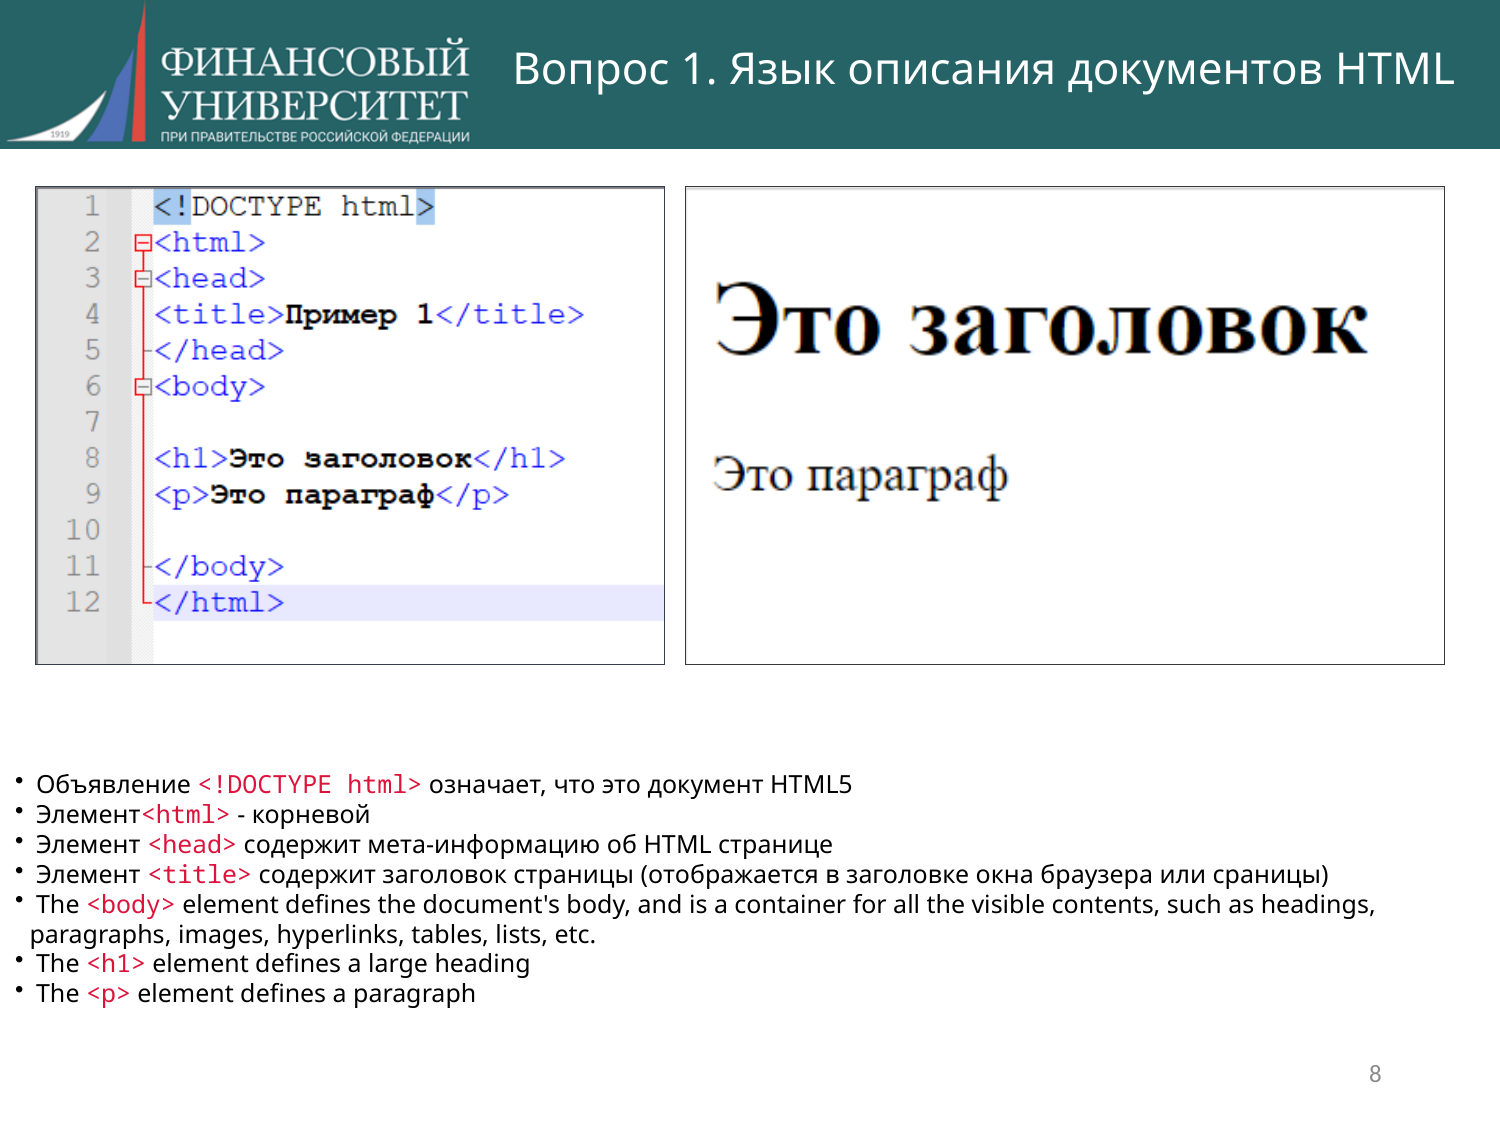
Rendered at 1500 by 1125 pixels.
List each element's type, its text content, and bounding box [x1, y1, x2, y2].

picture [0, 0, 1500, 149]
slide_number 8 [1280, 1042, 1397, 1103]
title Вопрос 1. Язык описания документов HTML [497, 20, 1479, 120]
text_box Объявление <!DOCTYPE html> означает, что это документ HTML5 Элемент<html> - корневой Элемент <head> содержит мета-информацию об HTML странице Элемент <title> содержит заголовок страницы (отображается в заголовке окна браузера или сраницы) The <body> element defines the document's body, and is a container for all the visible contents, such as headings, paragraphs, images, hyperlinks, tables, lists, etc. The <h1> element defines a large heading The <p> element defines a paragraph [0, 760, 1486, 1016]
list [35, 186, 665, 665]
picture [685, 186, 1445, 665]
